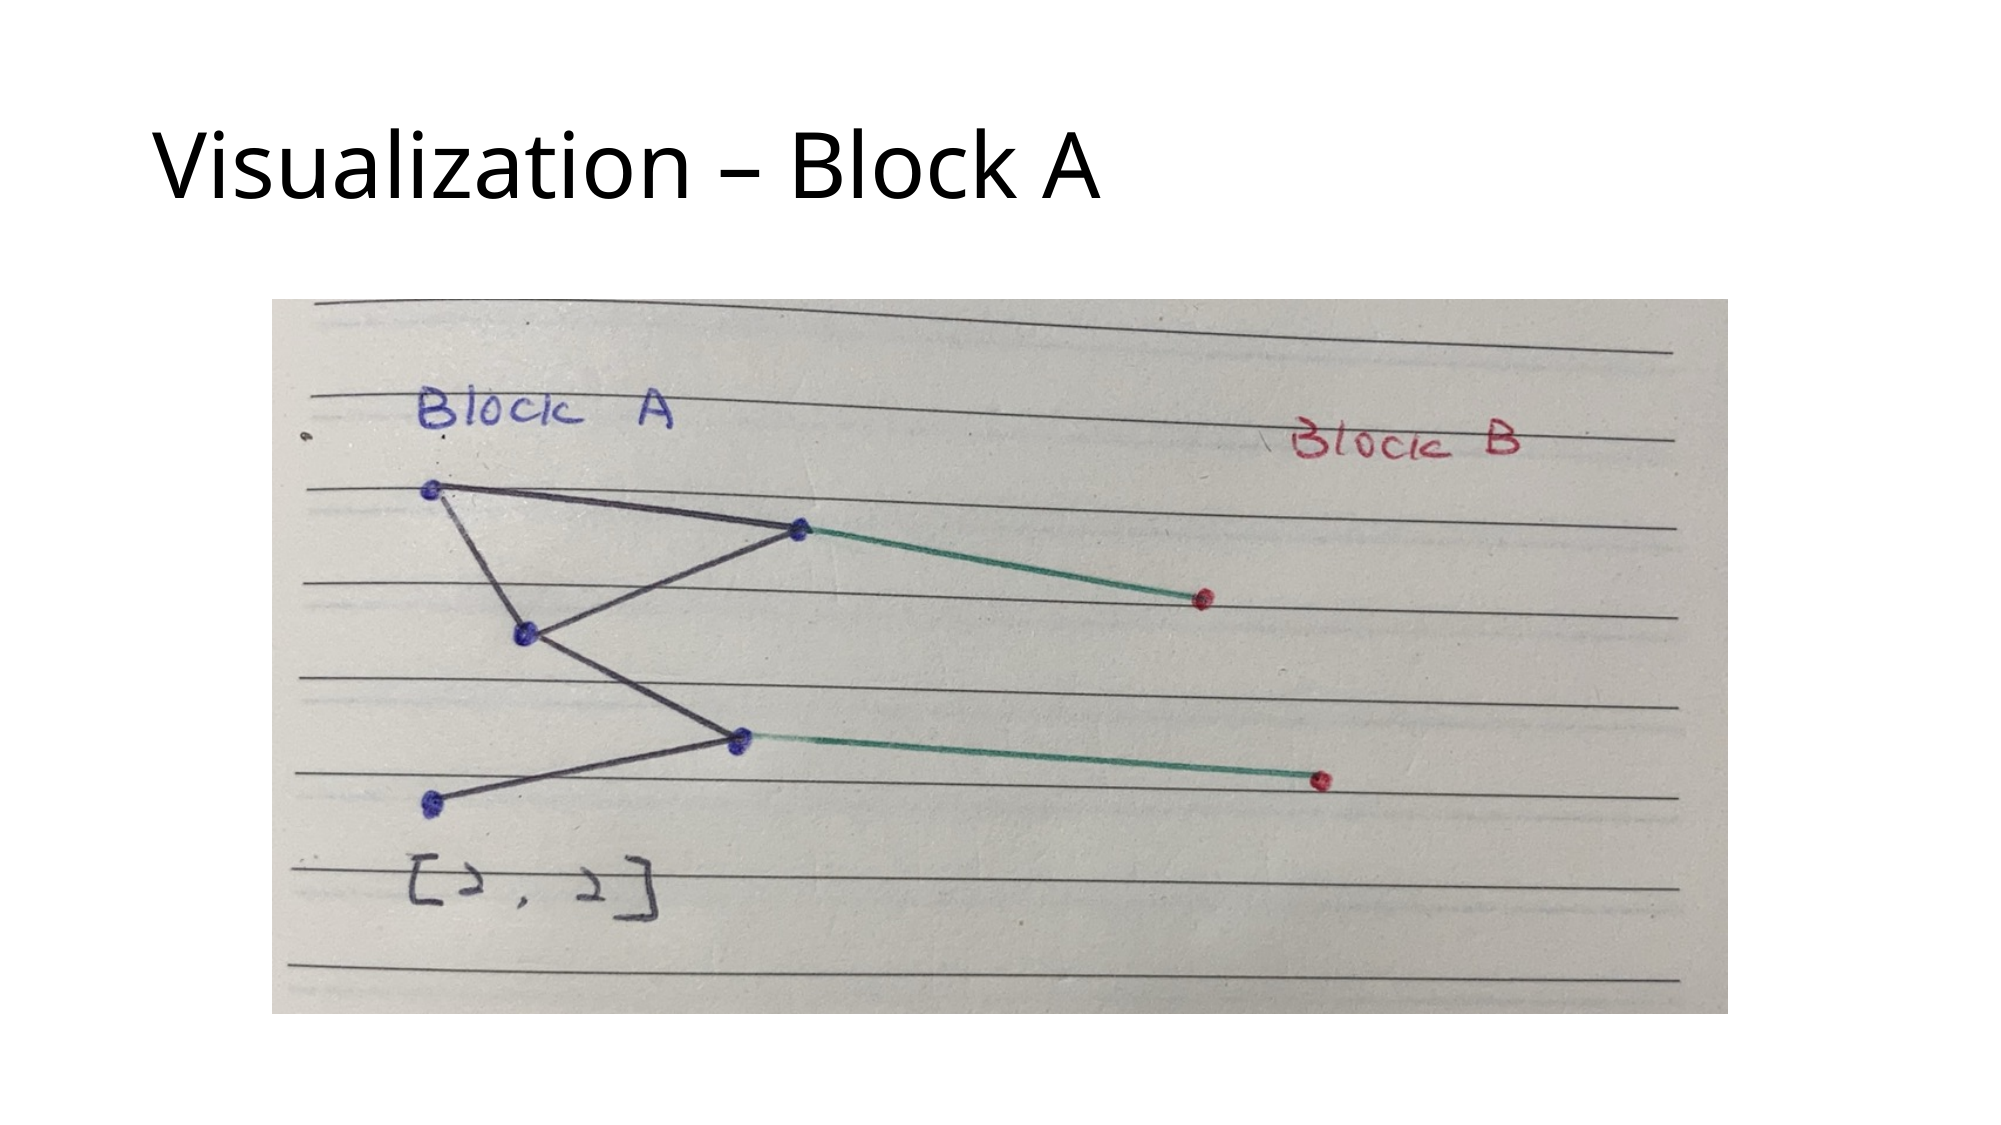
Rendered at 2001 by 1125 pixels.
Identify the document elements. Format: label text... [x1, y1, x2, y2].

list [272, 299, 1728, 1014]
title Visualization – Block A [137, 59, 1863, 278]
